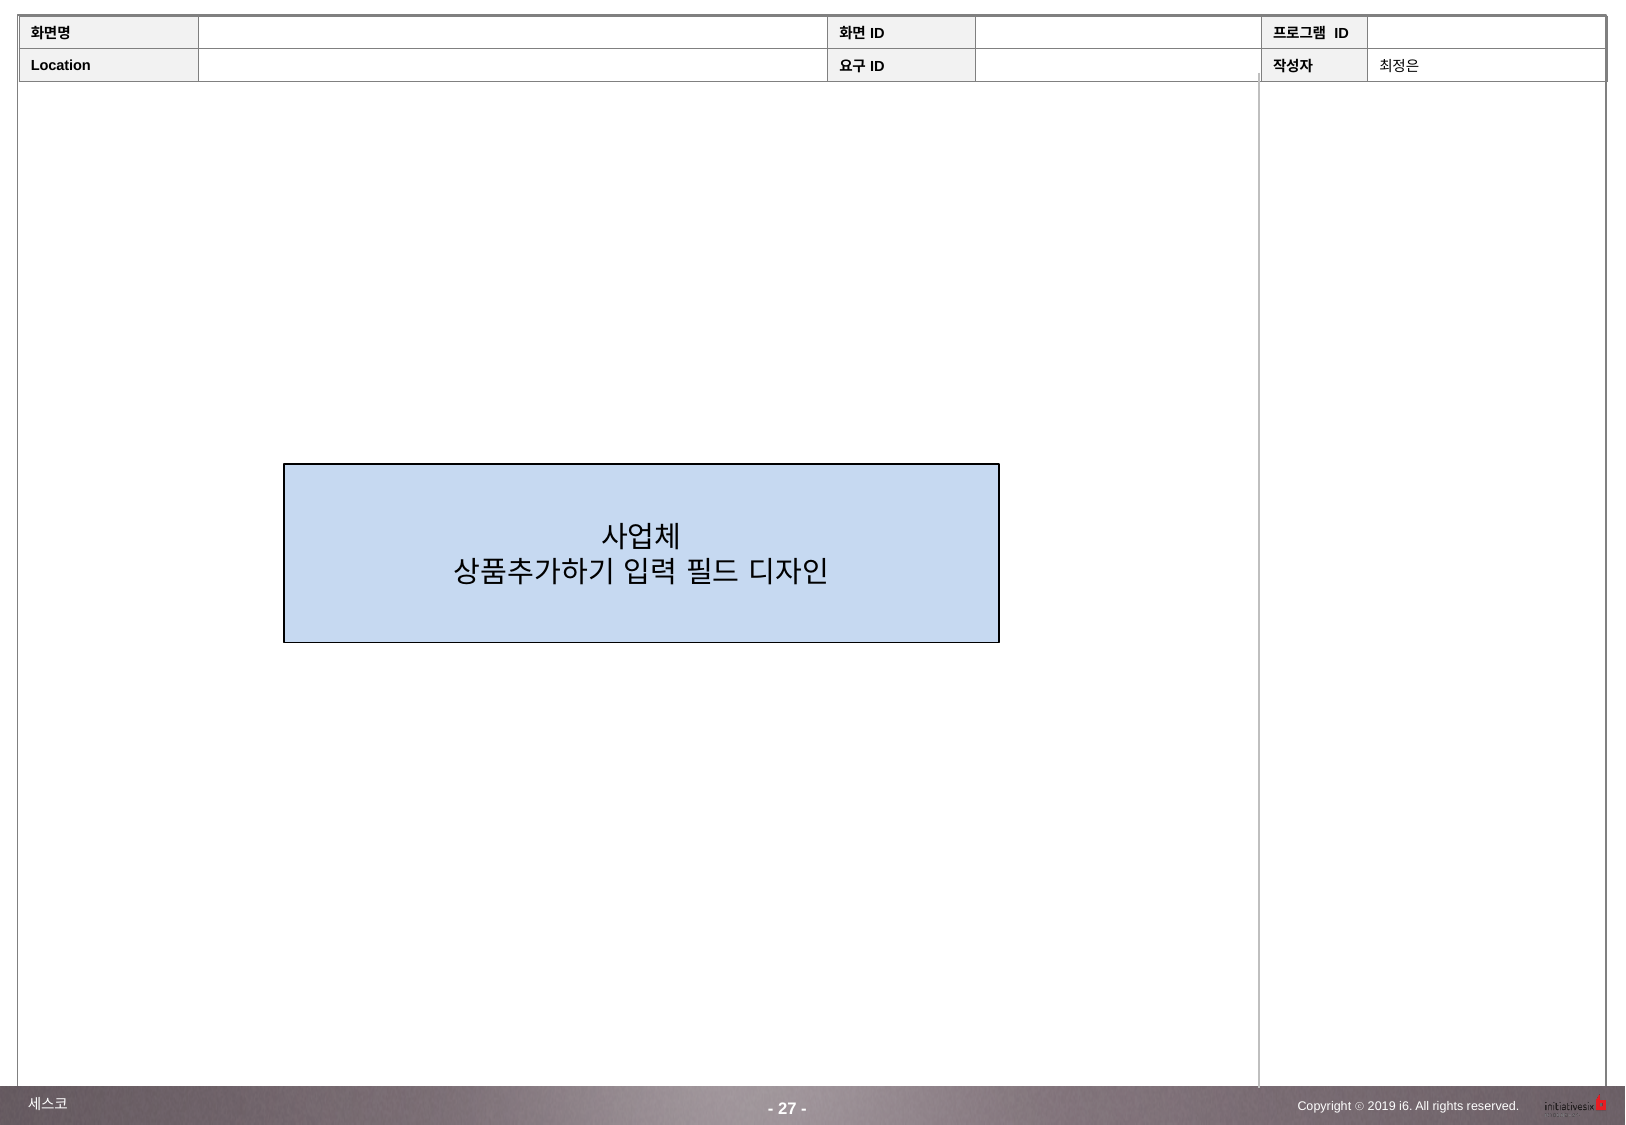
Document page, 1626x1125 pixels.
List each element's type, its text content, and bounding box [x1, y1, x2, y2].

picture [0, 1086, 1625, 1125]
text_box 사업체 상품추가하기 입력 필드 디자인 [283, 463, 1000, 643]
